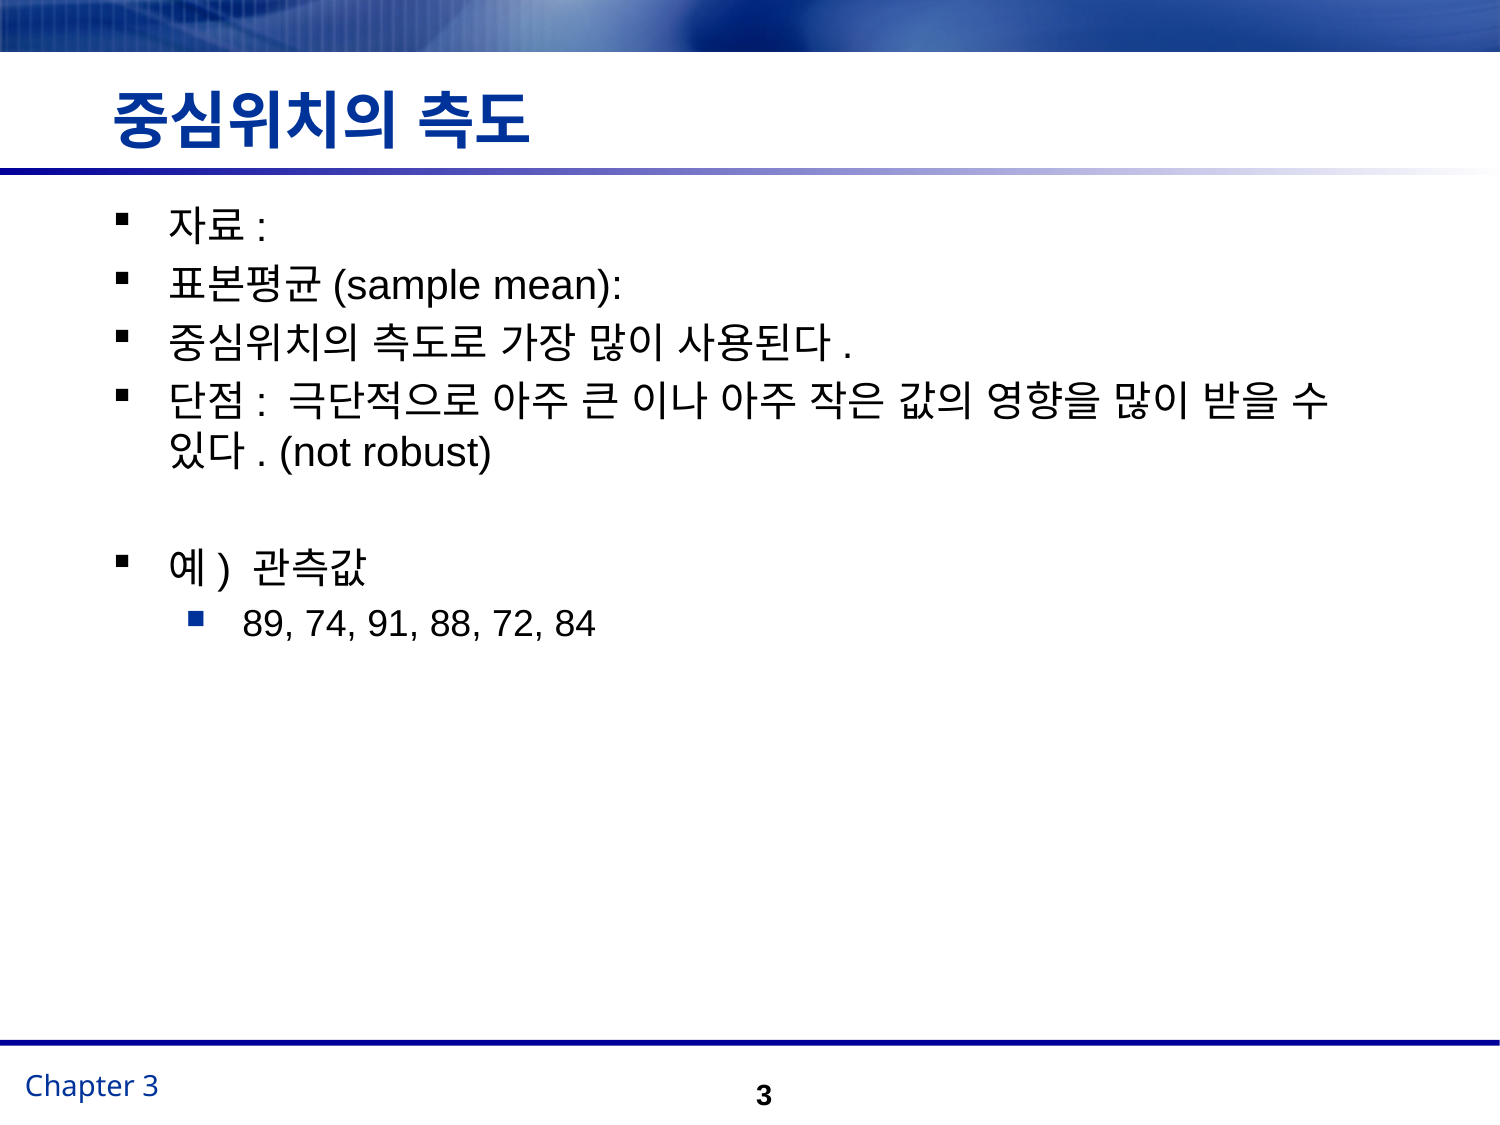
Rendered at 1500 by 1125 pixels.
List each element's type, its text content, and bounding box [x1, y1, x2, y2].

title 중심위치의 측도 [112, 75, 1500, 188]
slide_number 3 [699, 1062, 788, 1125]
picture [0, 0, 1500, 52]
